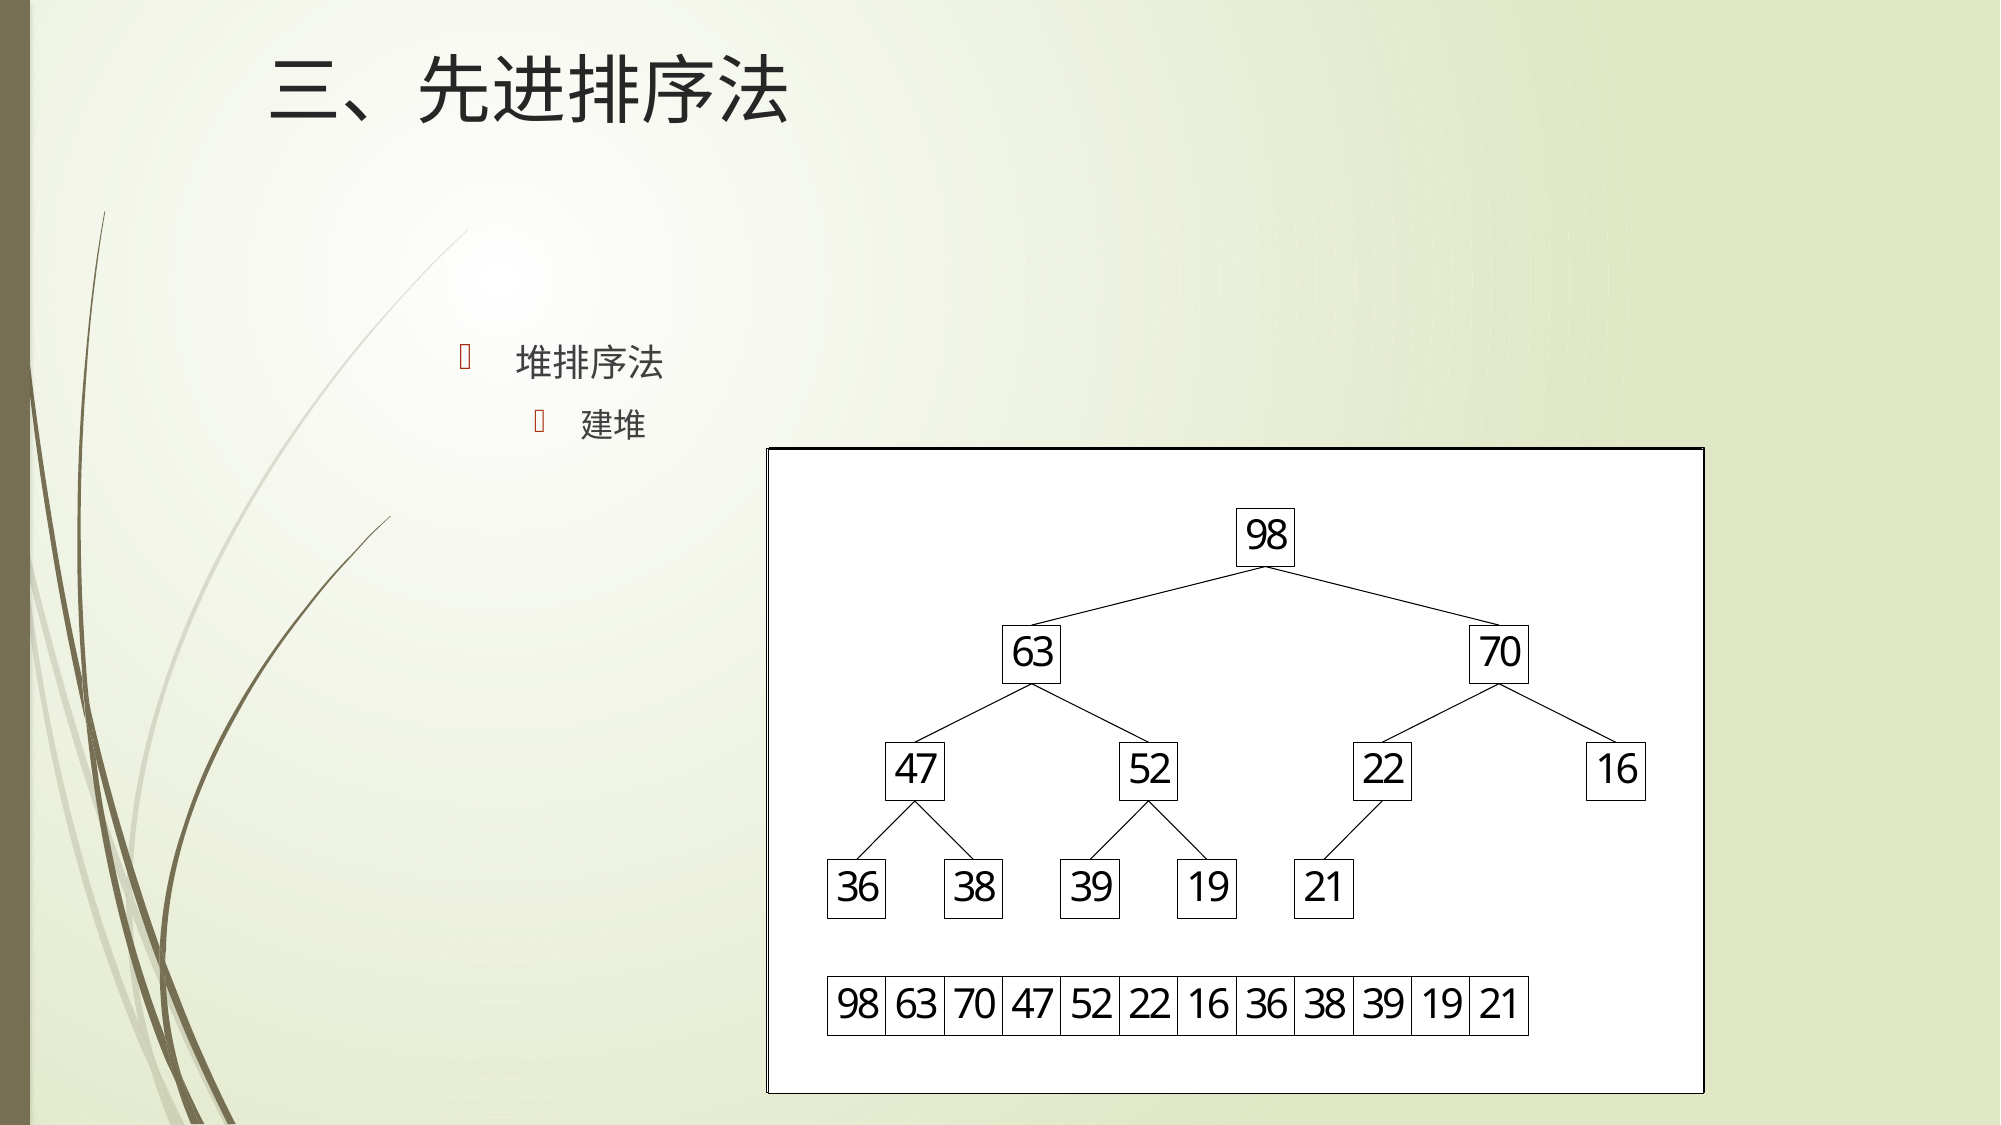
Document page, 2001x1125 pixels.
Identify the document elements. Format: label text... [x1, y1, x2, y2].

picture [763, 443, 1710, 1100]
title 三、先进排序法 [251, 35, 1957, 275]
list 堆排序法 建堆 [444, 331, 1069, 1006]
